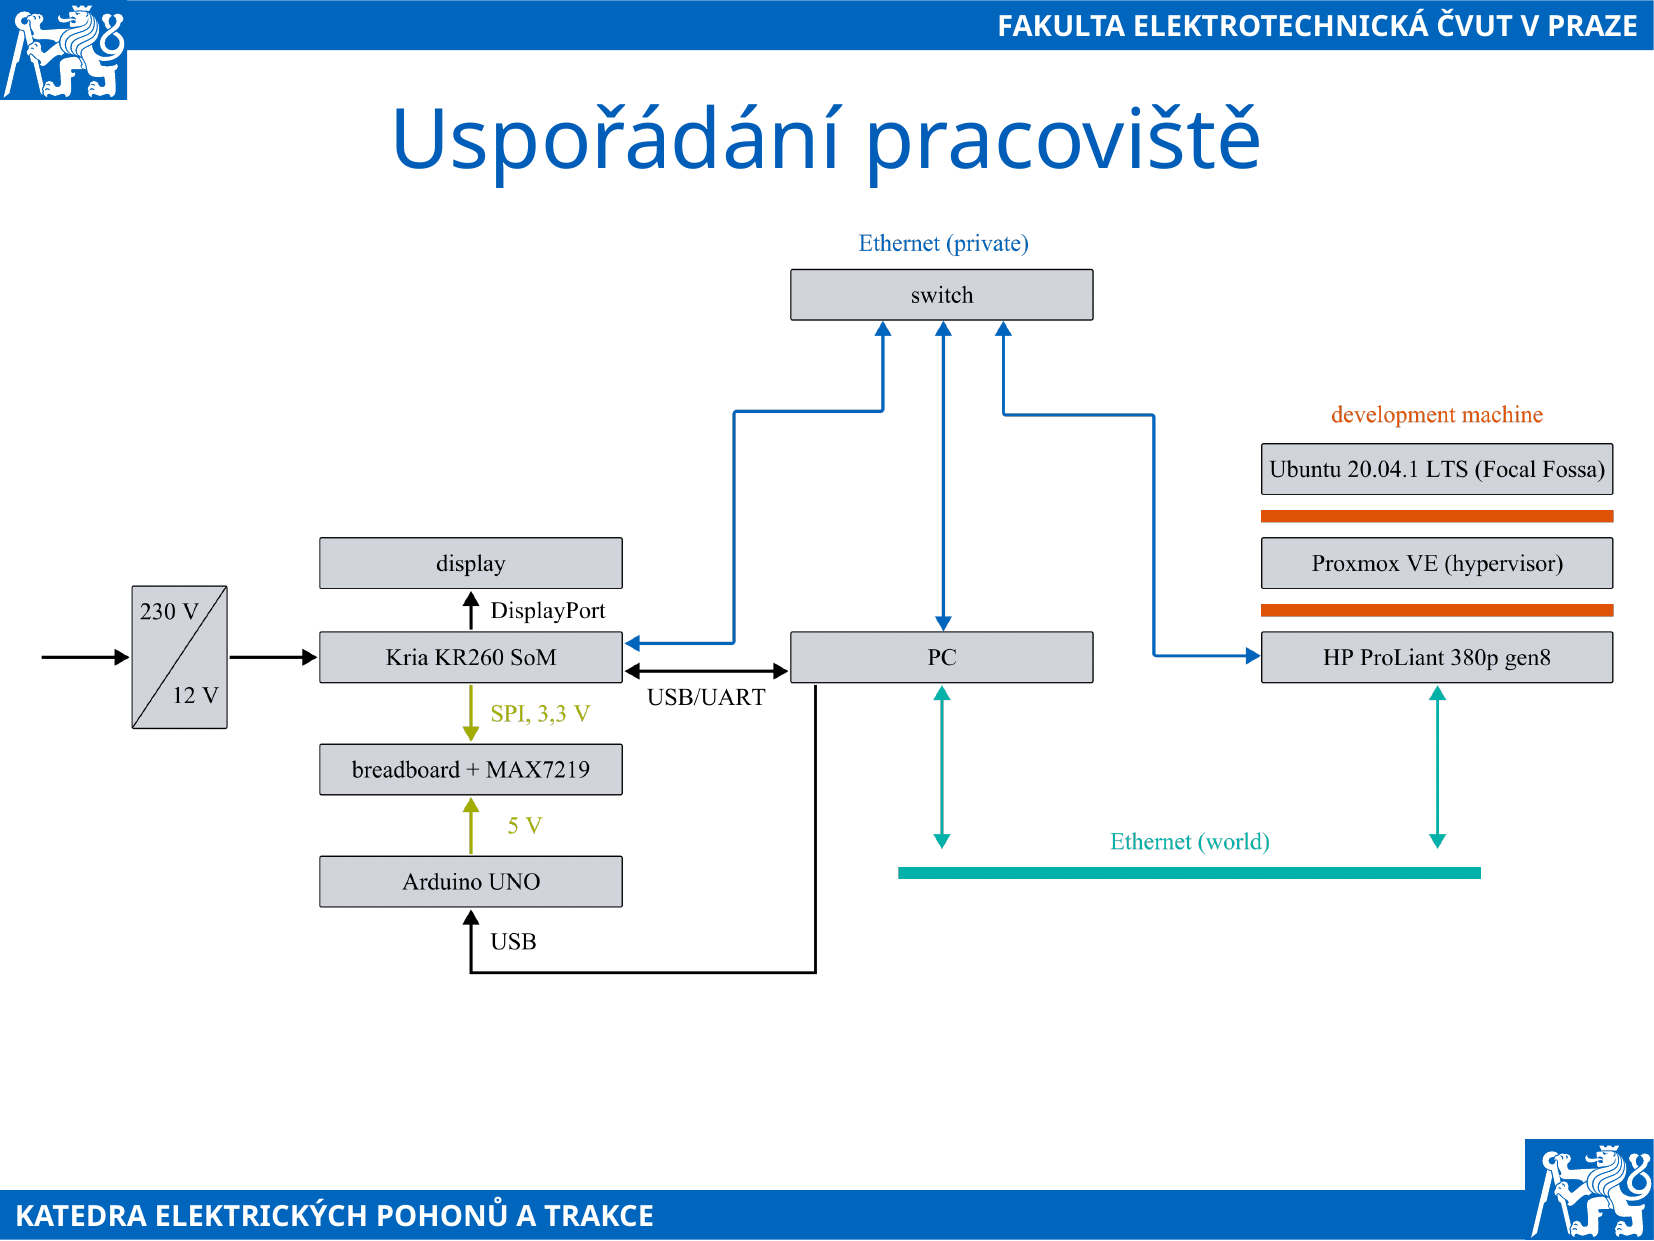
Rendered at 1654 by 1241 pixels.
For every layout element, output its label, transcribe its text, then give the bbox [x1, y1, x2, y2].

title Uspořádání pracoviště [0, 50, 1654, 231]
picture [30, 224, 1624, 986]
